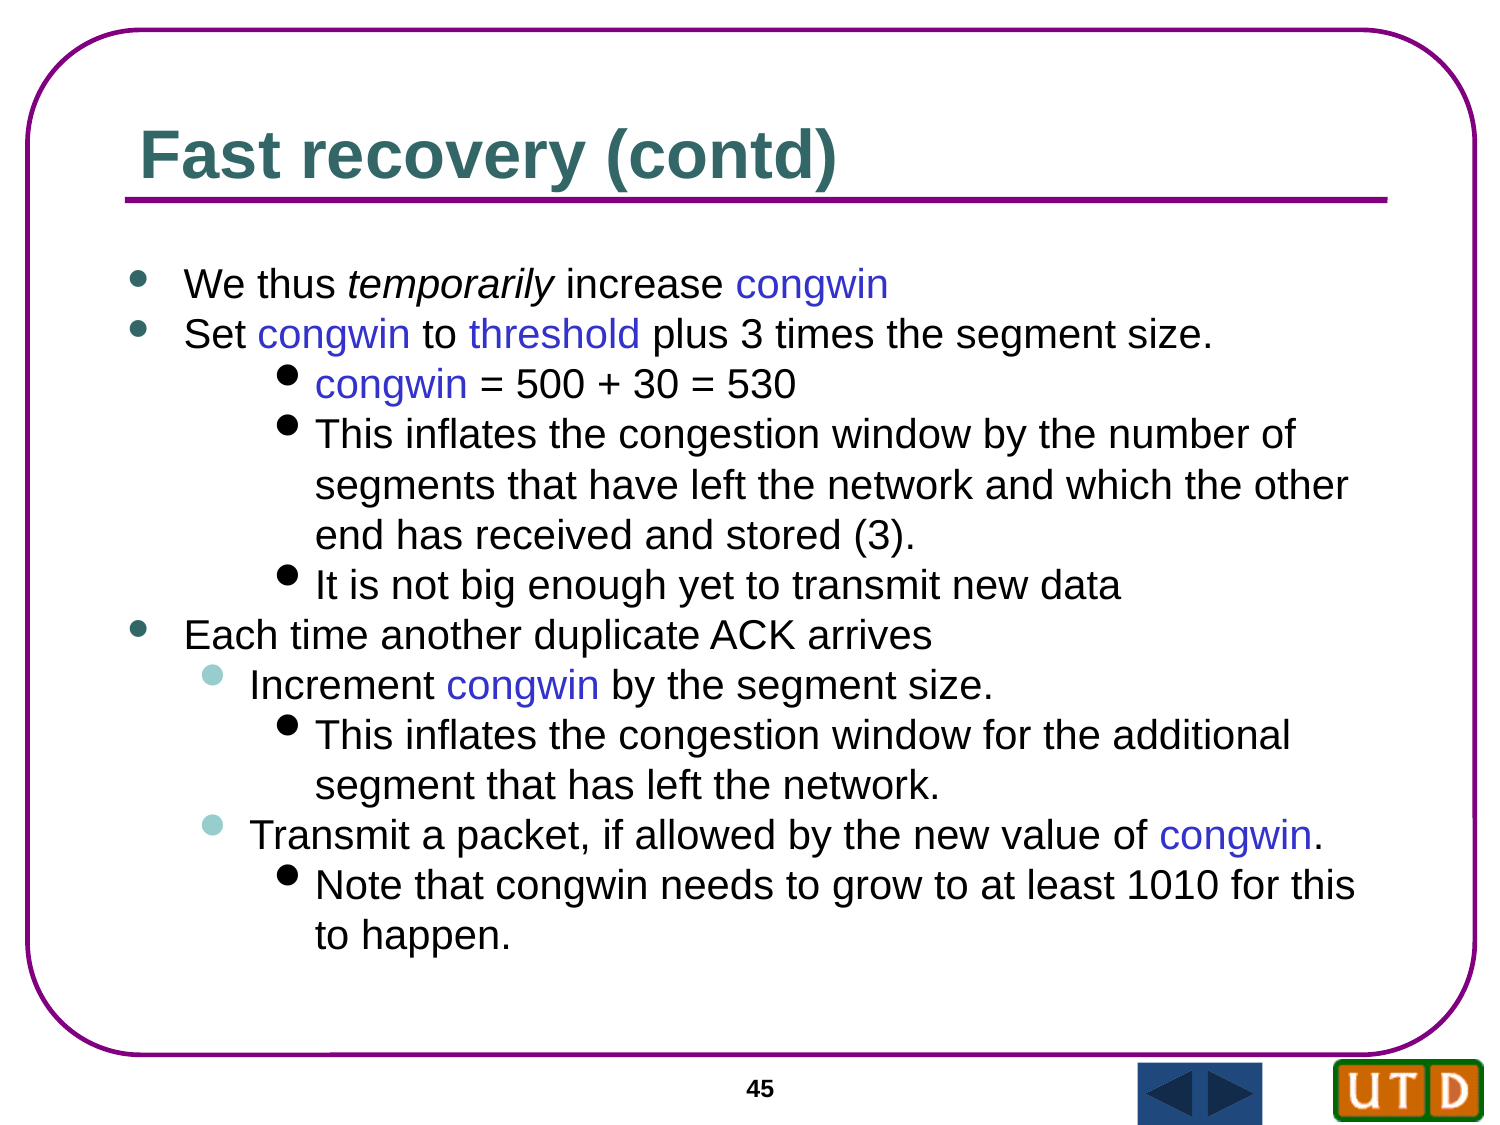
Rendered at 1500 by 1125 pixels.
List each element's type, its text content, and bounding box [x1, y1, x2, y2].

picture [1333, 1059, 1484, 1122]
text_box 45 [731, 1065, 907, 1116]
text_box We thus temporarily increase congwin Set congwin to threshold plus 3 times the segment size. congwin = 500 + 30 = 530 This inflates the congestion window by the number of segments that have left the network and which the other end has received and stored (3). It is not big enough yet to transmit new data Each time another duplicate ACK arrives Increment congwin by the segment size. This inflates the congestion window for the additional segment that has left the network. Transmit a packet, if allowed by the new value of congwin. Note that congwin needs to grow to at least 1010 for this to happen. [112, 249, 1388, 1038]
text_box Fast recovery (contd) [125, 87, 1388, 200]
